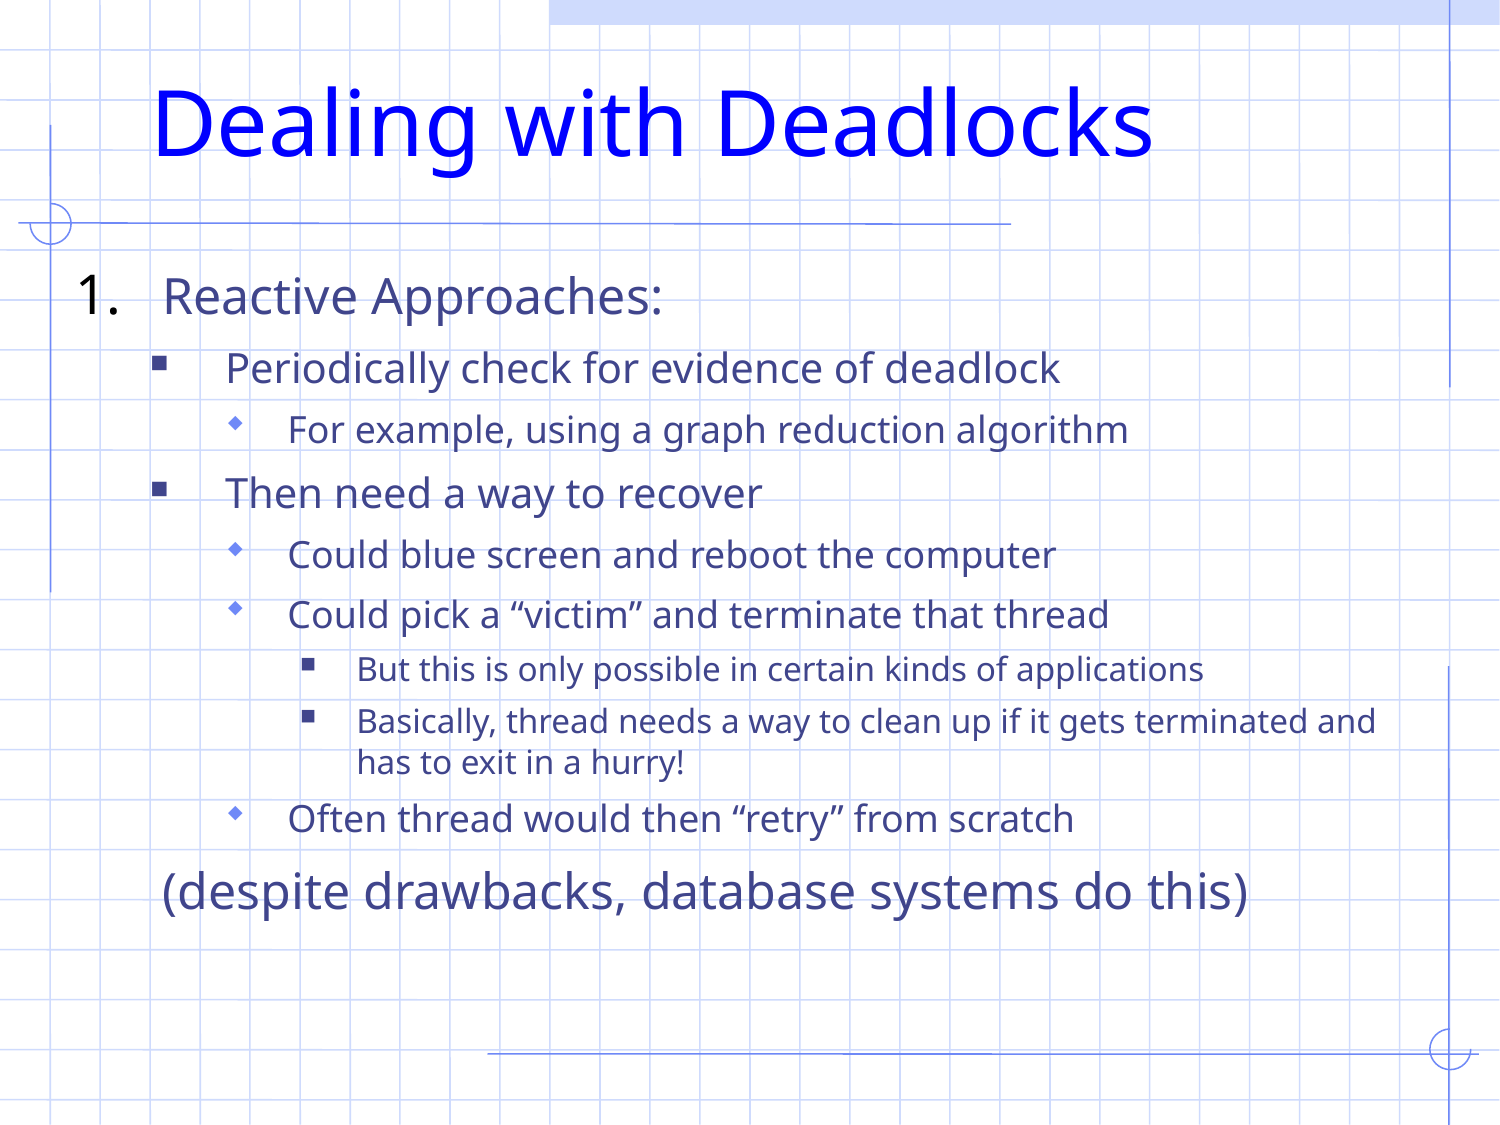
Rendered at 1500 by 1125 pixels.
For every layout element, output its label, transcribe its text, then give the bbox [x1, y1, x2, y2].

title Dealing with Deadlocks [149, 0, 1425, 236]
list Reactive Approaches: Periodically check for evidence of deadlock For example, using a graph reduction algorithm Then need a way to recover Could blue screen and reboot the computer Could pick a “victim” and terminate that thread But this is only possible in certain kinds of applications Basically, thread needs a way to clean up if it gets terminated and has to exit in a hurry! Often thread would then “retry” from scratch (despite drawbacks, database systems do this) [74, 262, 1425, 1005]
